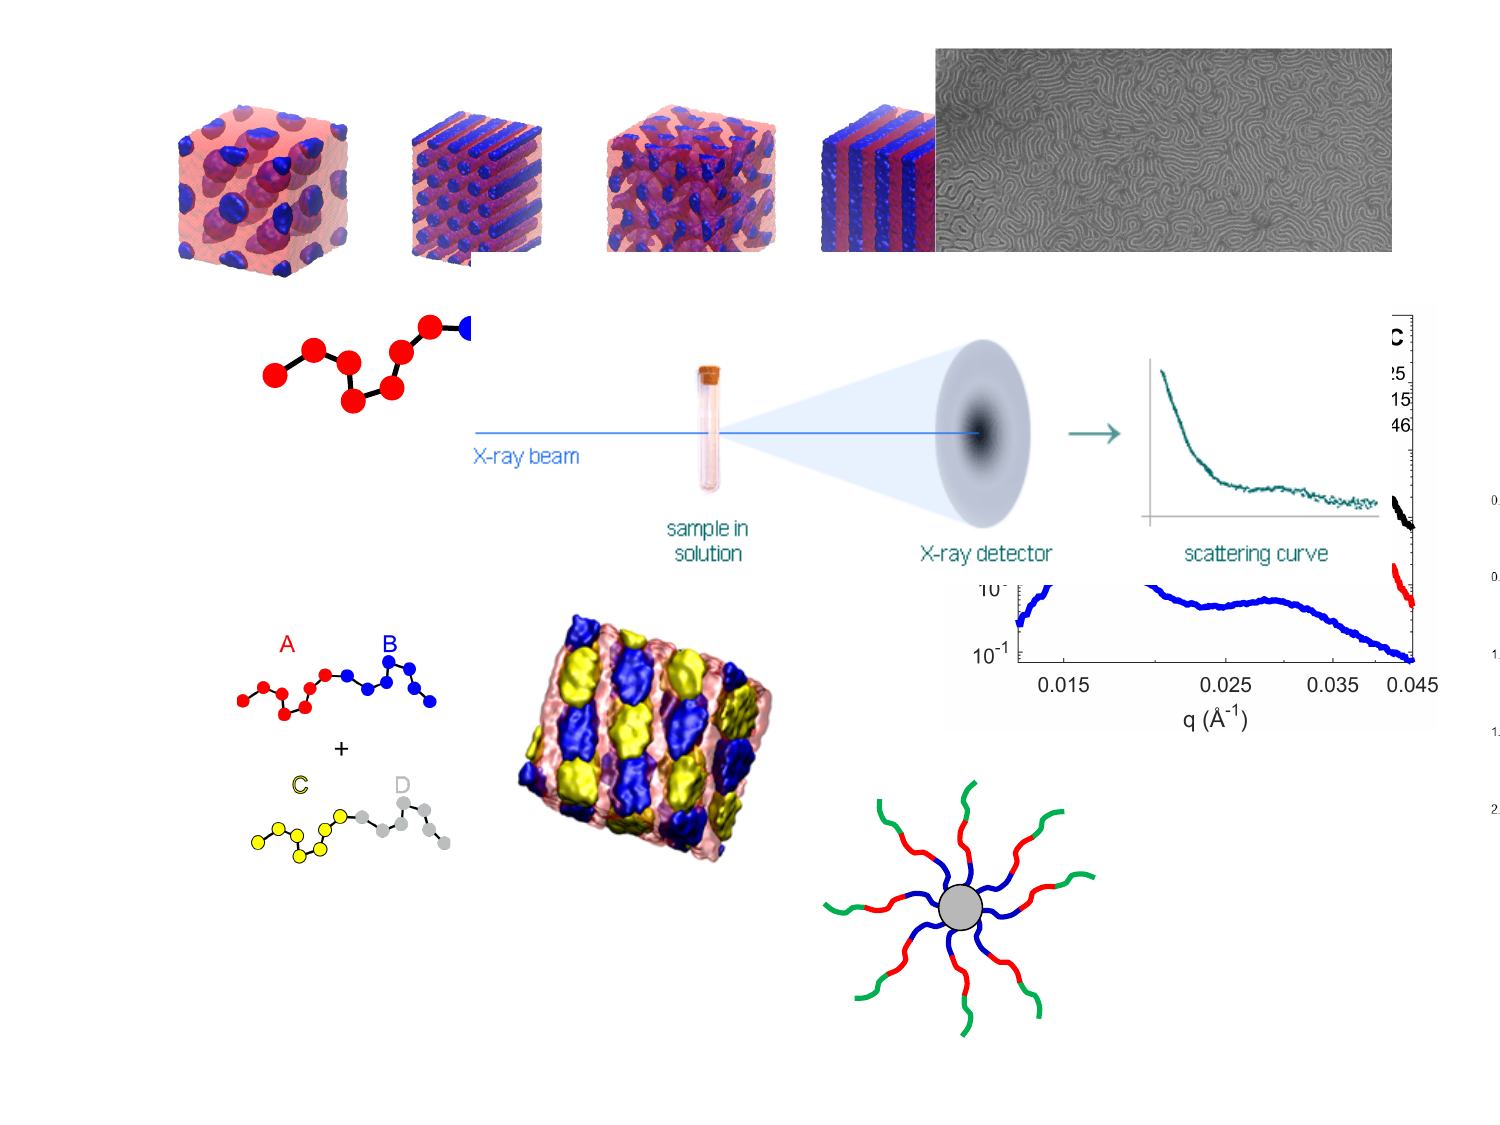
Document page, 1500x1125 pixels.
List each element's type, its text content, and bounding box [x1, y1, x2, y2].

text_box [262, 290, 471, 414]
picture [1468, 453, 1500, 898]
text_box + [319, 721, 370, 763]
picture [156, 48, 1438, 899]
picture [238, 763, 451, 867]
picture [236, 618, 453, 721]
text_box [829, 786, 1093, 1031]
